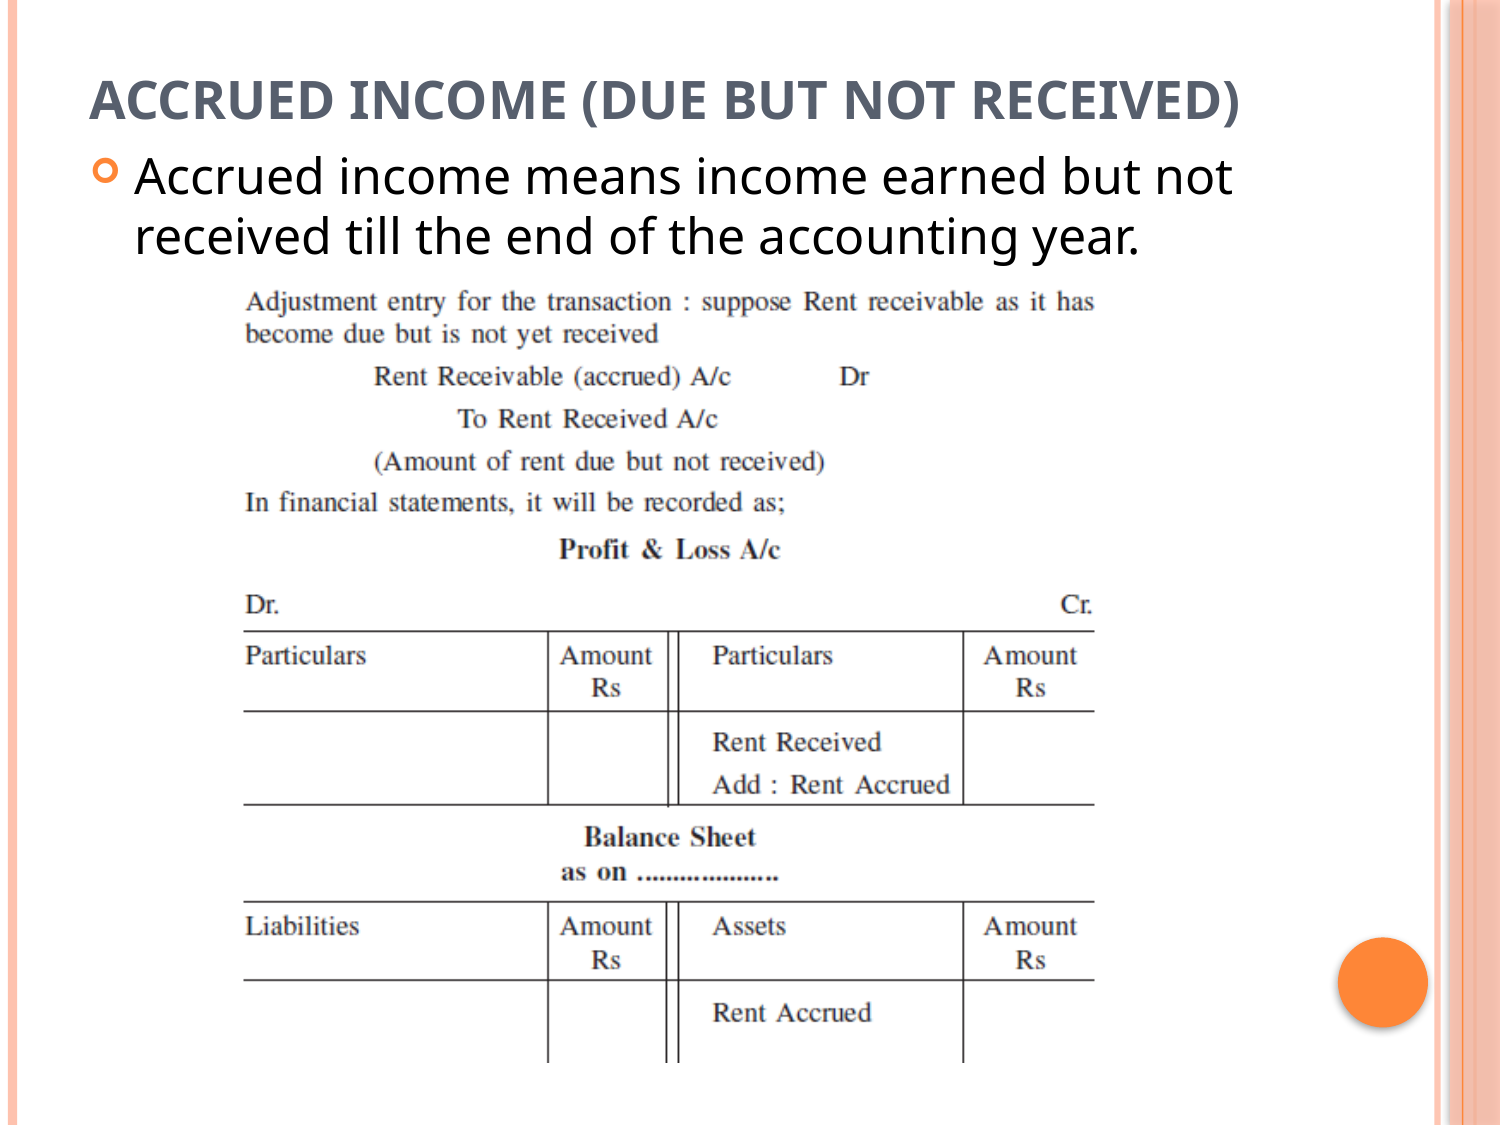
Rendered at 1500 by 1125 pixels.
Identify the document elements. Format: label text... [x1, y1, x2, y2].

list Accrued income means income earned but not received till the end of the accounting year. [75, 137, 1300, 1062]
picture [236, 286, 1101, 1063]
title Accrued income (Due but not received) [75, 45, 1300, 137]
